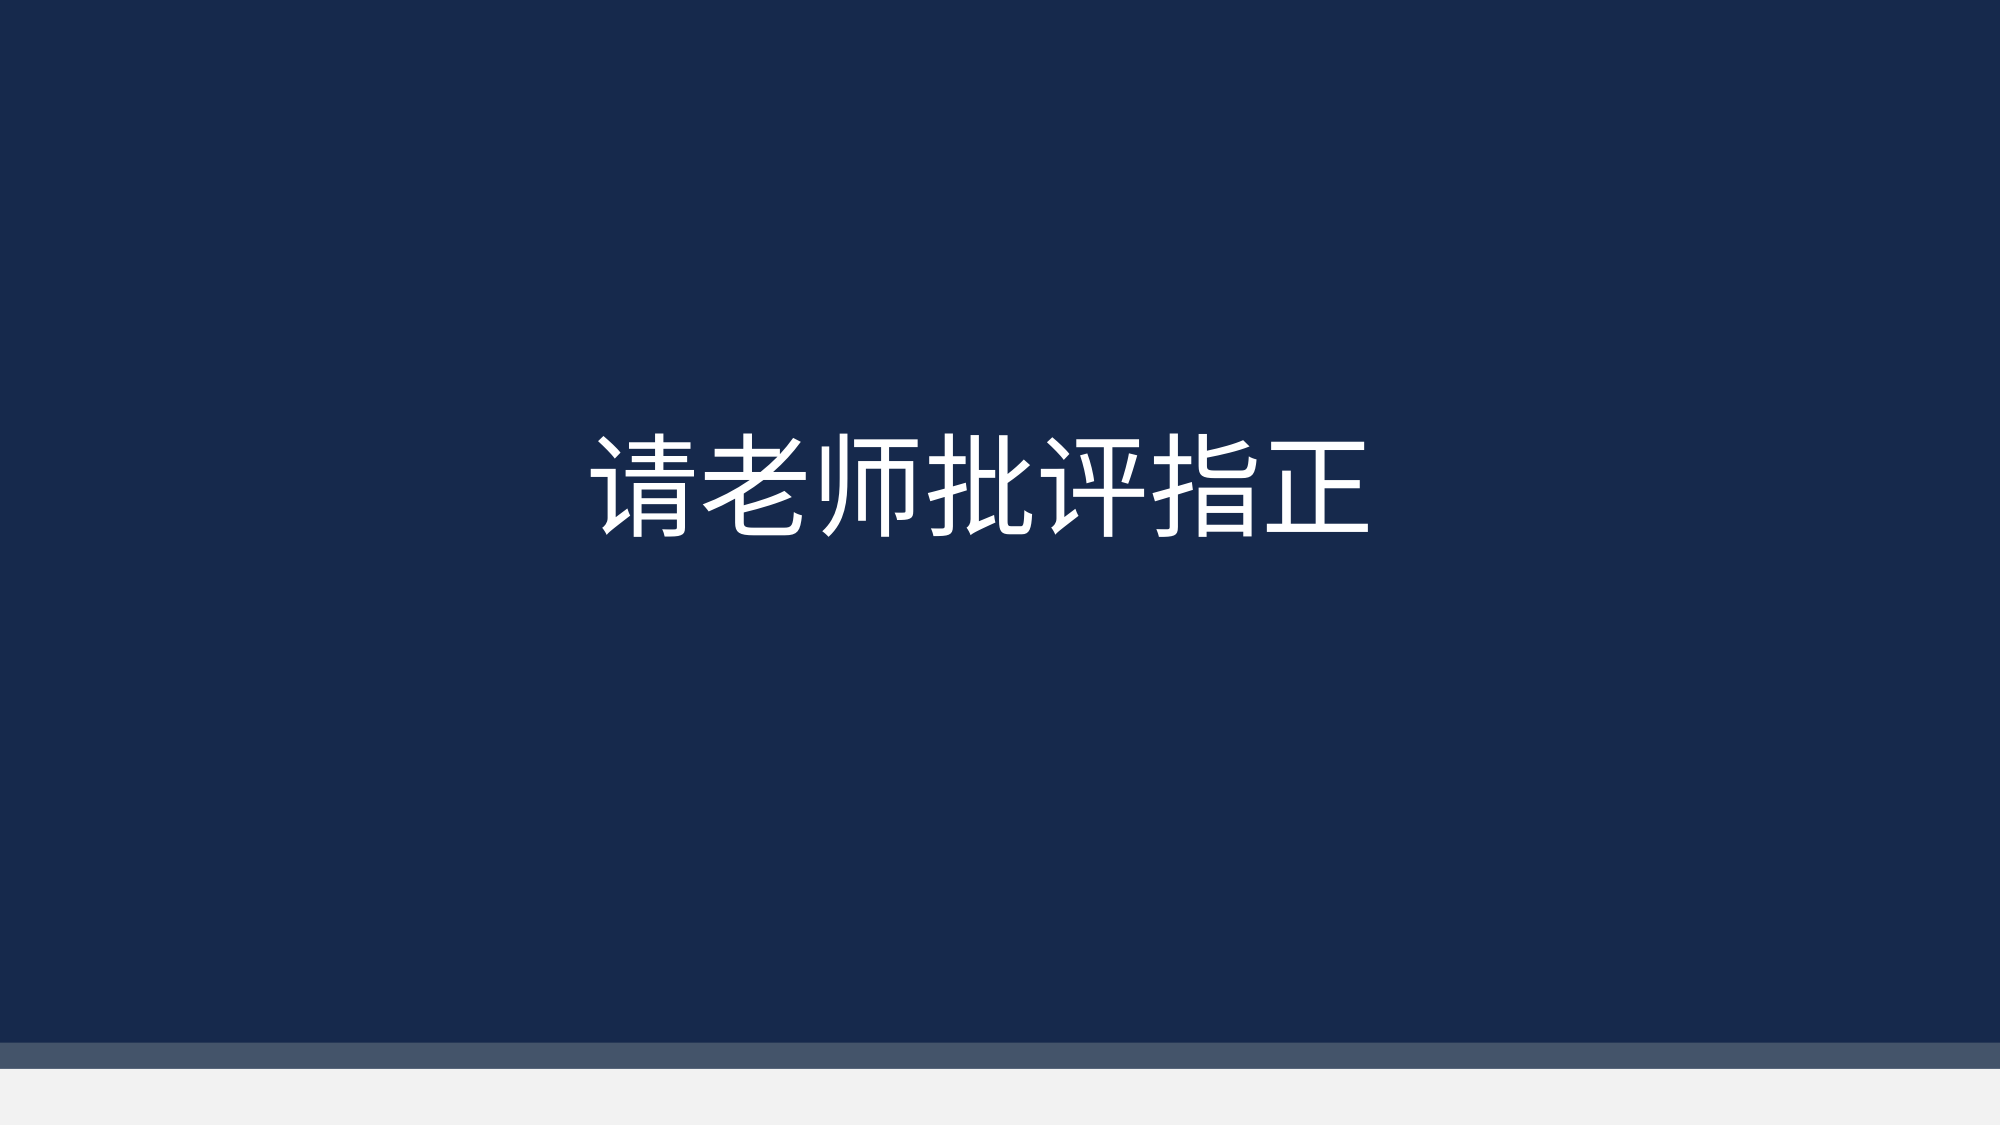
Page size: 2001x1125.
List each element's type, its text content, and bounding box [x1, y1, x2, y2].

text_box [0, 0, 2000, 1042]
text_box [0, 1068, 2000, 1125]
text_box [0, 1042, 2000, 1068]
text_box 请老师批评指正 [566, 405, 1575, 561]
